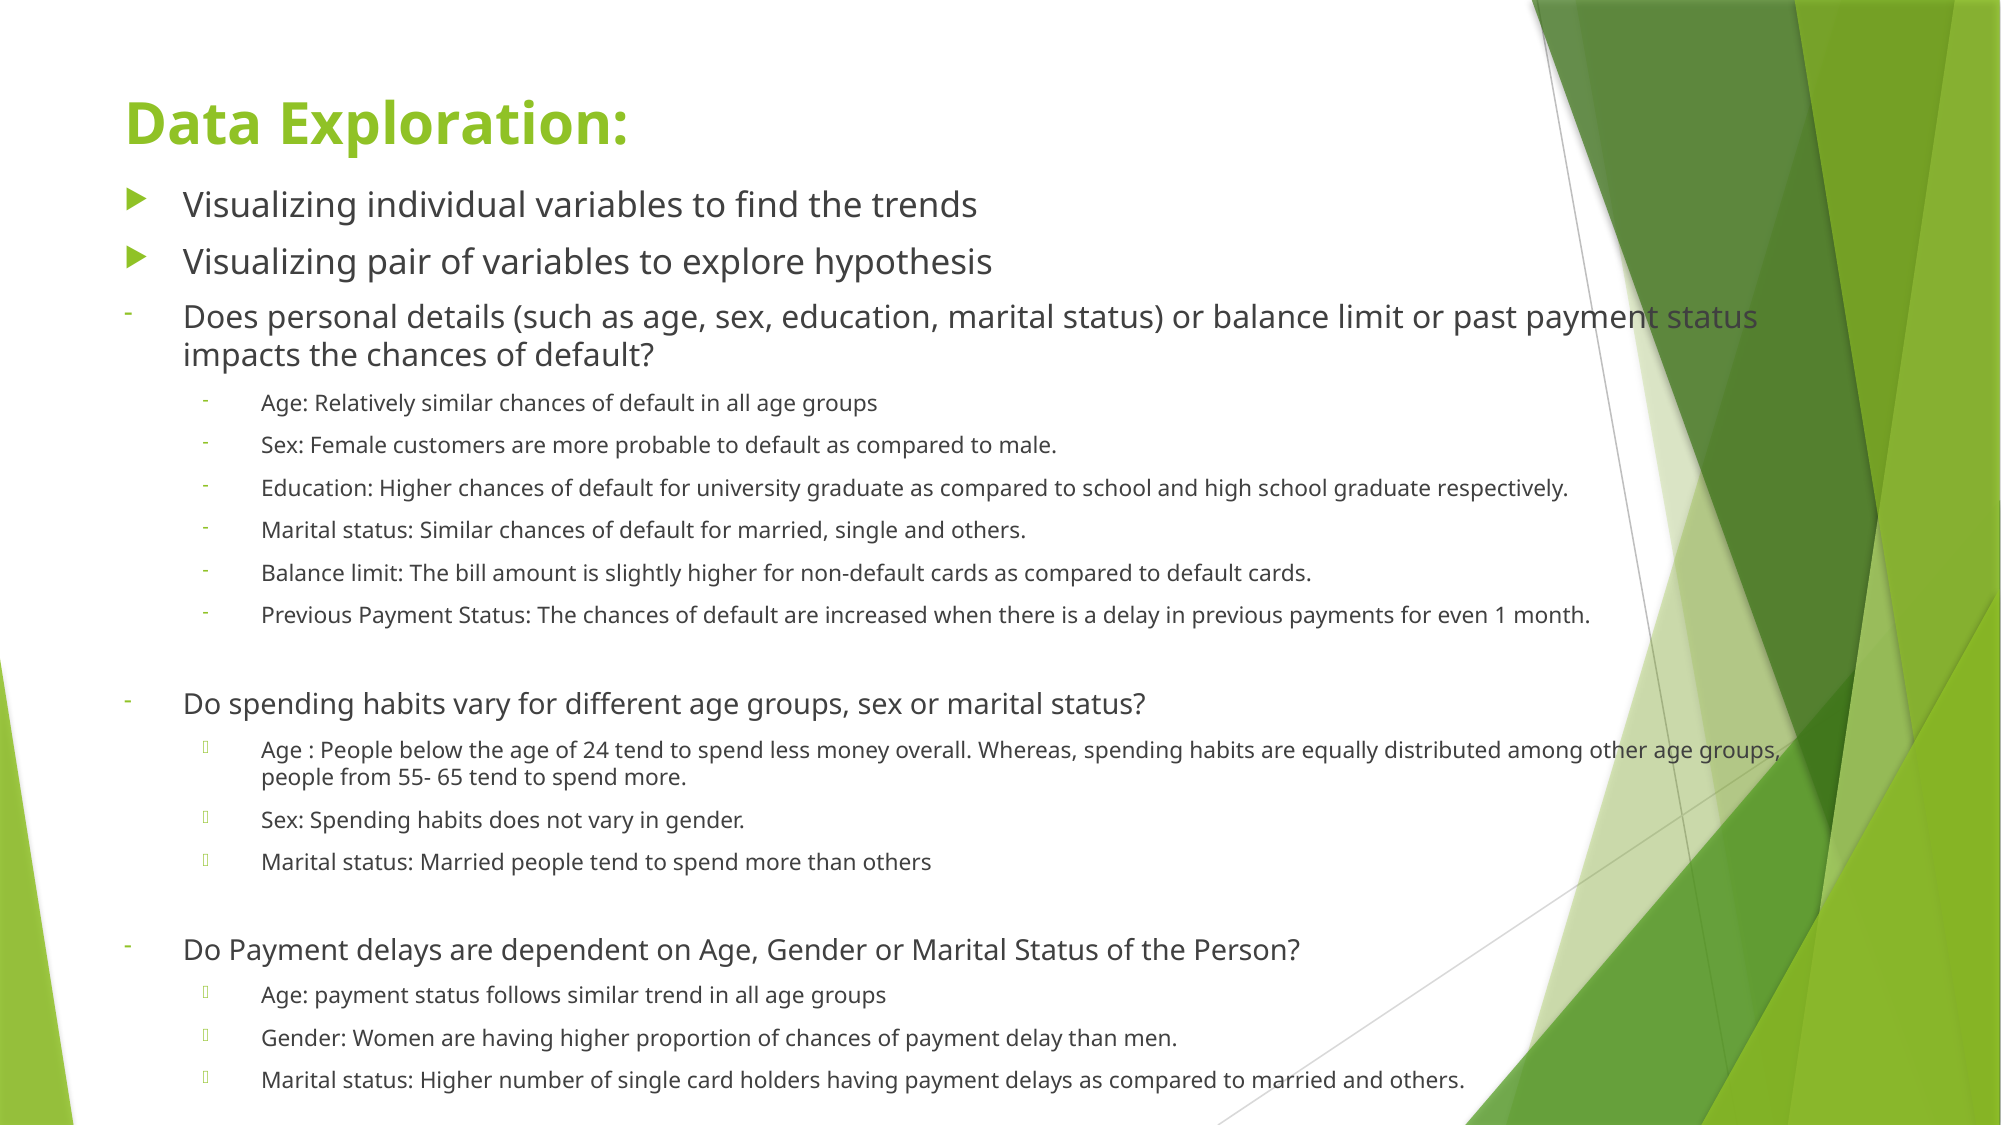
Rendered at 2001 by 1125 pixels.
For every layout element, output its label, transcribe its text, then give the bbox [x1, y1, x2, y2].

title Data Exploration: [109, 79, 1863, 174]
list Visualizing individual variables to find the trends Visualizing pair of variables to explore hypothesis Does personal details (such as age, sex, education, marital status) or balance limit or past payment status impacts the chances of default? Age: Relatively similar chances of default in all age groups Sex: Female customers are more probable to default as compared to male. Education: Higher chances of default for university graduate as compared to school and high school graduate respectively. Marital status: Similar chances of default for married, single and others. Balance limit: The bill amount is slightly higher for non-default cards as compared to default cards. Previous Payment Status: The chances of default are increased when there is a delay in previous payments for even 1 month. Do spending habits vary for different age groups, sex or marital status? Age : People below the age of 24 tend to spend less money overall. Whereas, spending habits are equally distributed among other age groups, people from 55- 65 tend to spend more. Sex: Spending habits does not vary in gender. Marital status: Married people tend to spend more than others Do Payment delays are dependent on Age, Gender or Marital Status of the Person? Age: payment status follows similar trend in all age groups Gender: Women are having higher proportion of chances of payment delay than men. Marital status: Higher number of single card holders having payment delays as compared to married and others. [109, 174, 1863, 1108]
